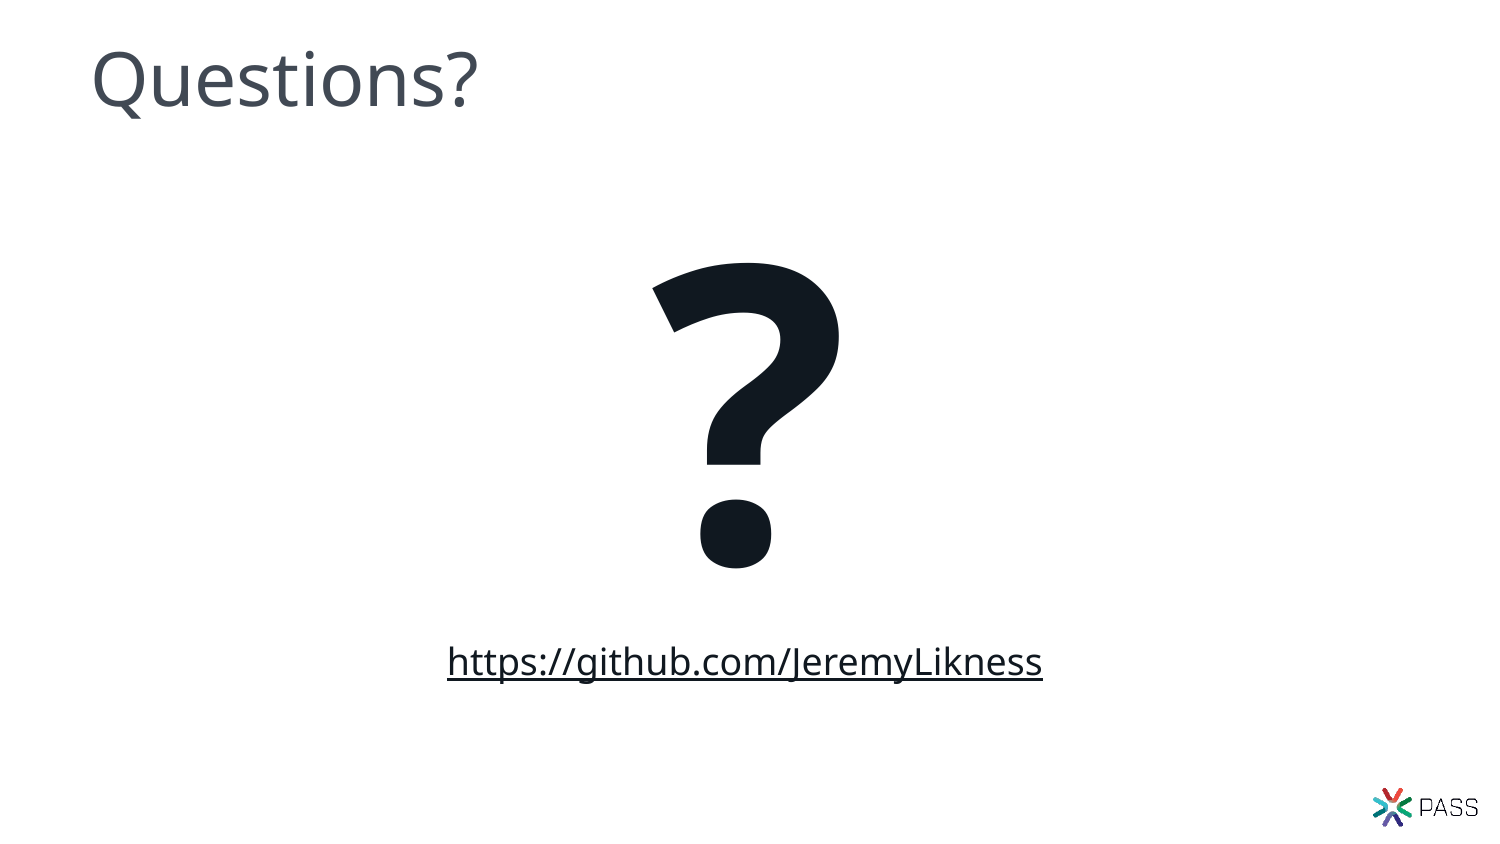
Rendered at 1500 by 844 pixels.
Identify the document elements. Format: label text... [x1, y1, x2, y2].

text_box https://github.com/JeremyLikness [432, 630, 1068, 696]
title Questions? [75, 41, 1425, 142]
text_box ? [636, 141, 864, 630]
picture [1371, 785, 1479, 829]
